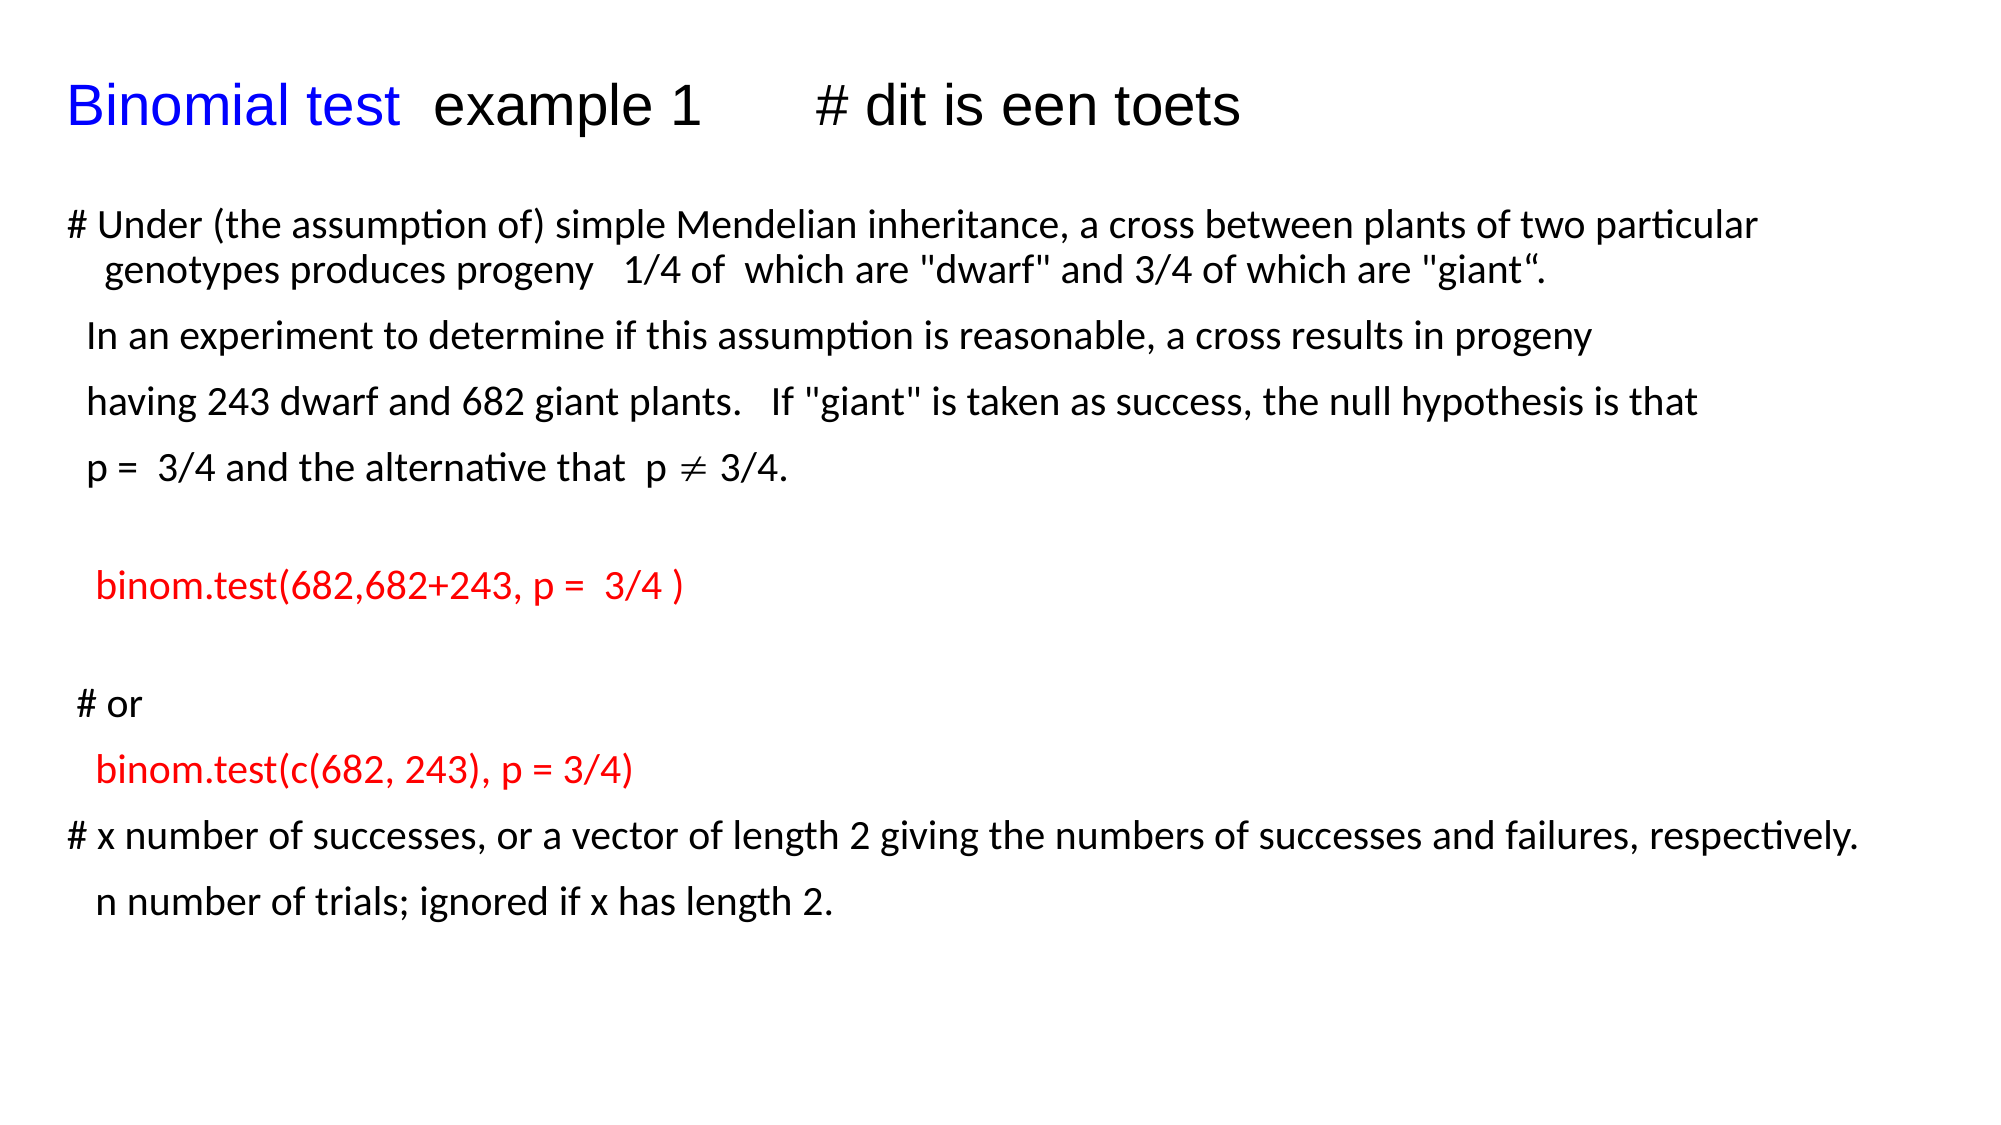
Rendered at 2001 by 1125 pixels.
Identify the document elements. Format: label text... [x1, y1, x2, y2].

list # Under (the assumption of) simple Mendelian inheritance, a cross between plants of two particular genotypes produces progeny 1/4 of which are "dwarf" and 3/4 of which are "giant“. In an experiment to determine if this assumption is reasonable, a cross results in progeny having 243 dwarf and 682 giant plants. If "giant" is taken as success, the null hypothesis is that p = 3/4 and the alternative that p  3/4. binom.test(682,682+243, p = 3/4 ) # or binom.test(c(682, 243), p = 3/4) # x number of successes, or a vector of length 2 giving the numbers of successes and failures, respectively. n number of trials; ignored if x has length 2. [51, 195, 1916, 1040]
title Binomial test example 1 # dit is een toets [51, 54, 1454, 159]
